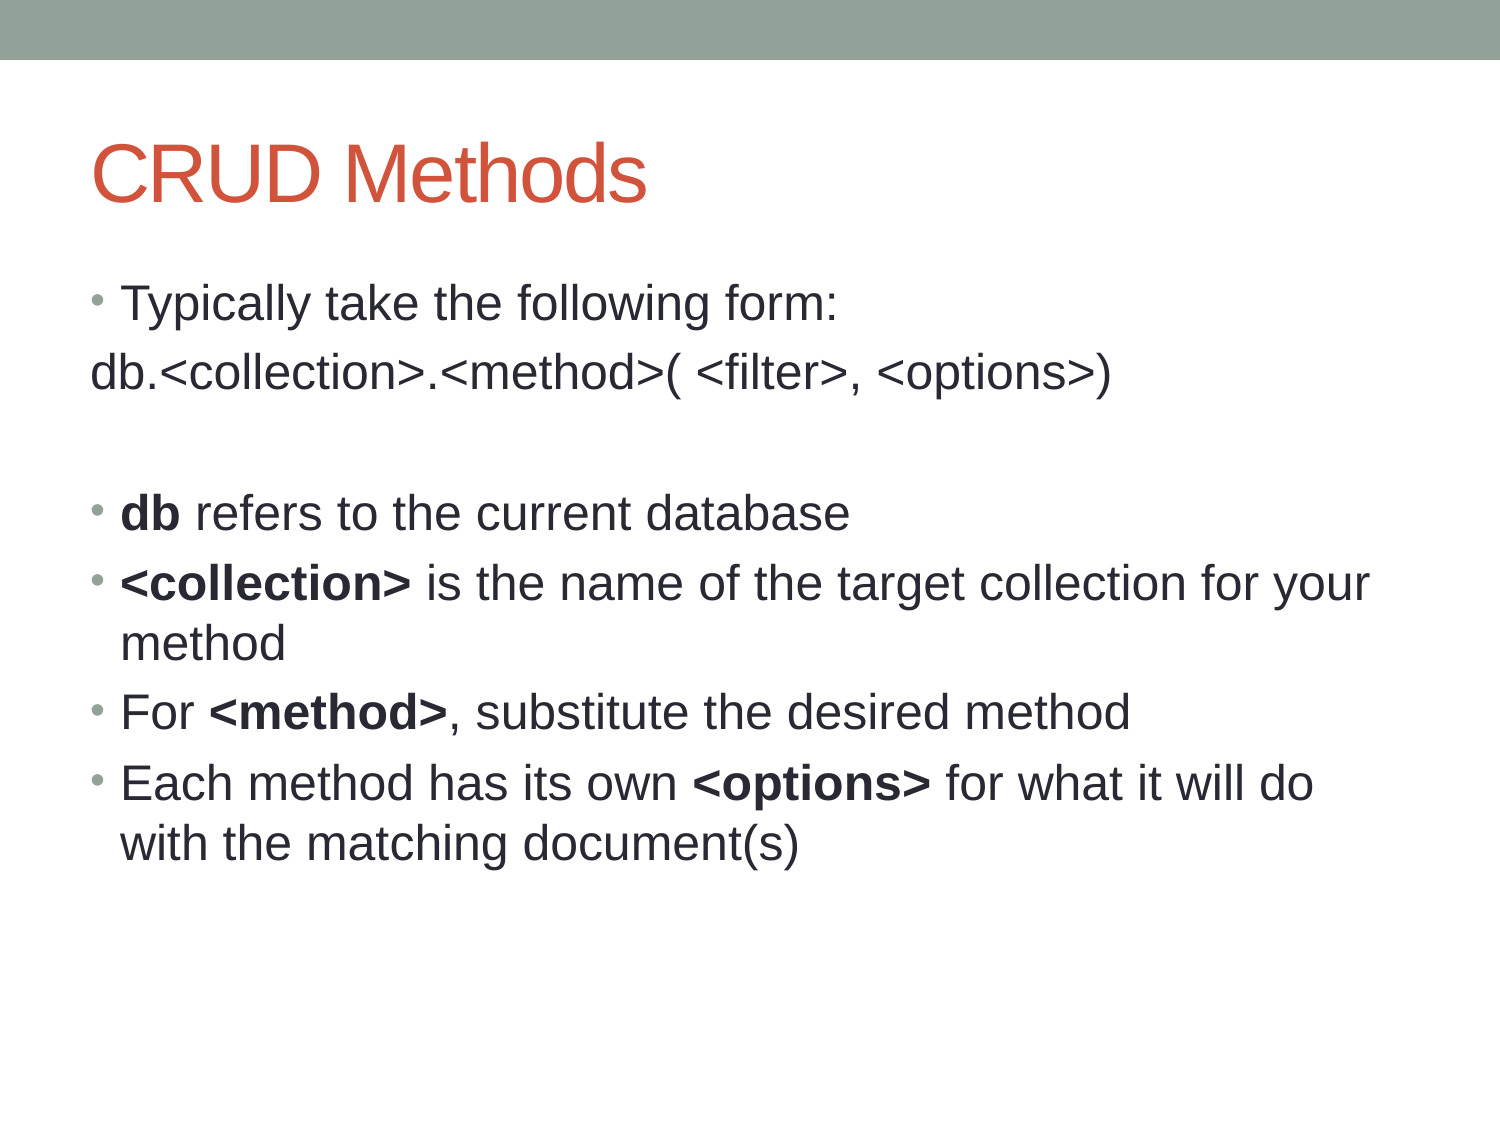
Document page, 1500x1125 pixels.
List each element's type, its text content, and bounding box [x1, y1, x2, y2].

list Typically take the following form: db.<collection>.<method>( <filter>, <options>) db refers to the current database <collection> is the name of the target collection for your method For <method>, substitute the desired method Each method has its own <options> for what it will do with the matching document(s) [75, 262, 1425, 1063]
title CRUD Methods [75, 87, 1425, 250]
